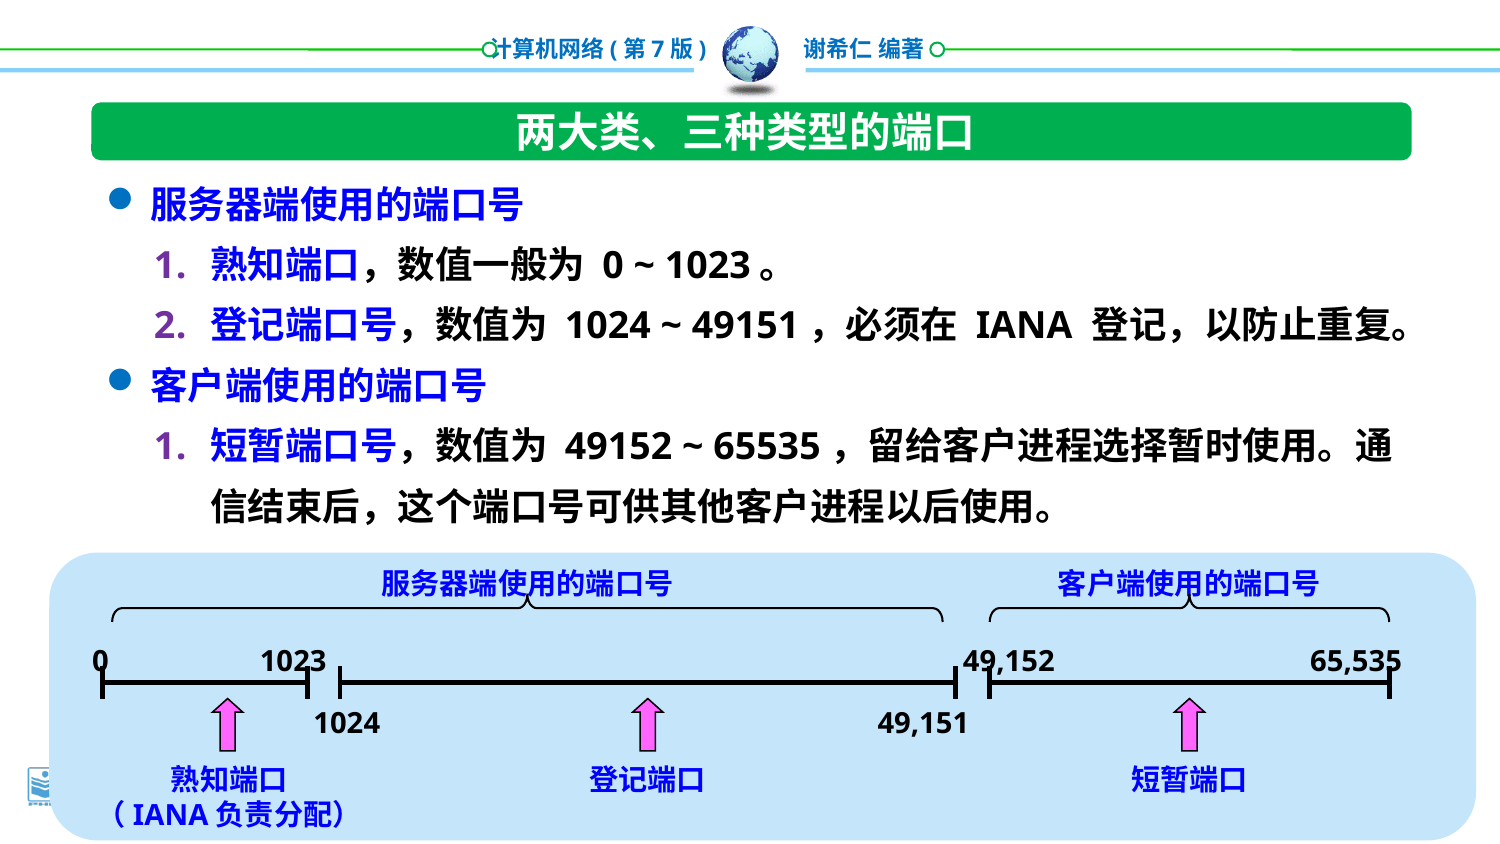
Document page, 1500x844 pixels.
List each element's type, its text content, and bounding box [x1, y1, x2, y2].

text_box [91, 102, 500, 157]
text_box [48, 552, 1477, 841]
text_box [990, 102, 1412, 157]
text_box 两大类、三种类型的端口 [500, 98, 990, 164]
text_box 服务器端使用的端口号 熟知端口，数值一般为 0 ~ 1023。 登记端口号，数值为 1024 ~ 49151，必须在 IANA 登记，以防止重复。 客户端使用的端口号 短暂端口号，数值为 49152 ~ 65535，留给客户进程选择暂时使用。通信结束后，这个端口号可供其他客户进程以后使用。 [91, 157, 1434, 536]
picture [23, 764, 48, 809]
picture [720, 24, 780, 98]
